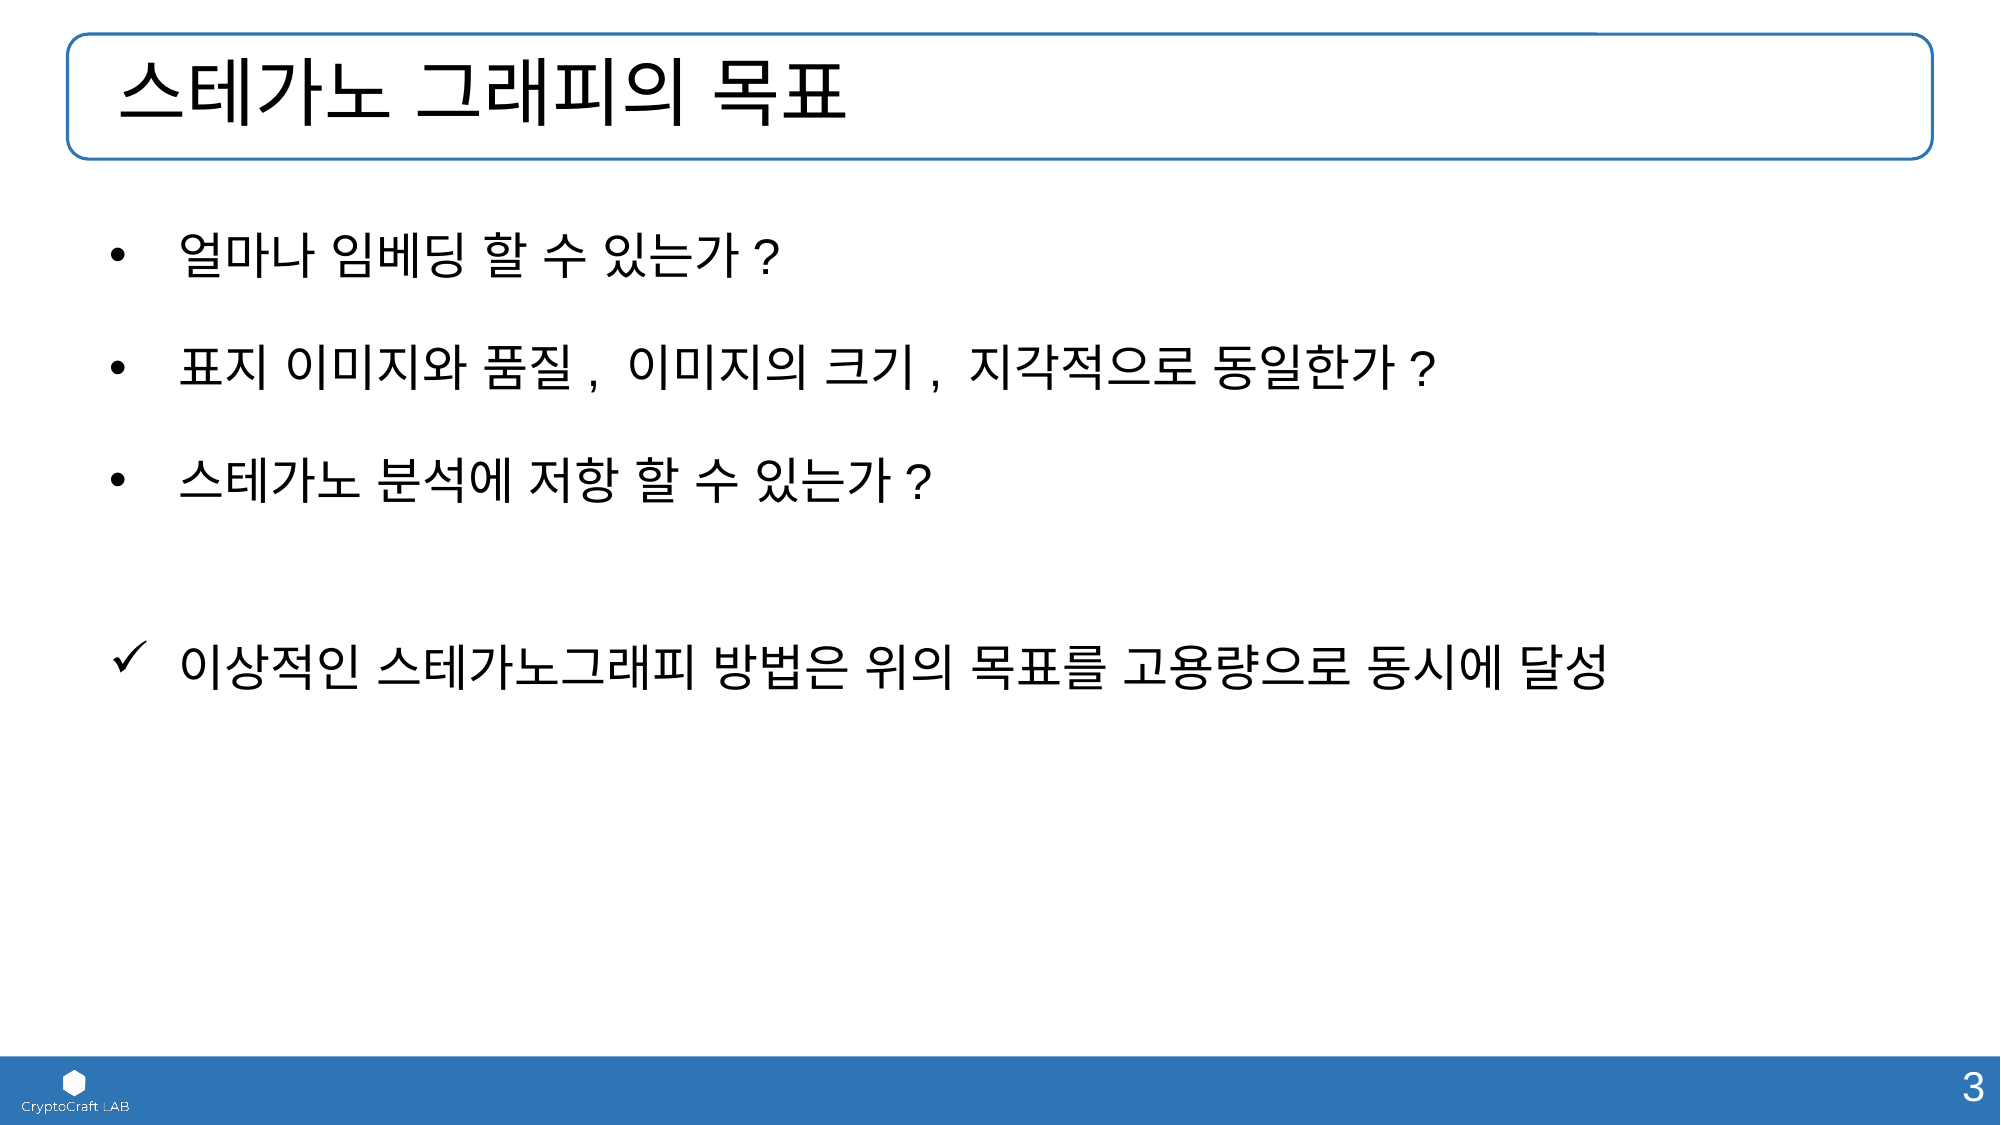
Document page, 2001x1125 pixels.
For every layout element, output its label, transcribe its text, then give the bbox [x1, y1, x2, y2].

picture [13, 1061, 138, 1123]
title 스테가노 그래피의 목표 [67, 34, 1933, 160]
list 얼마나 임베딩 할 수 있는가? 표지 이미지와 품질, 이미지의 크기, 지각적으로 동일한가? 스테가노 분석에 저항 할 수 있는가? 이상적인 스테가노그래피 방법은 위의 목표를 고용량으로 동시에 달성 [67, 189, 1933, 1019]
